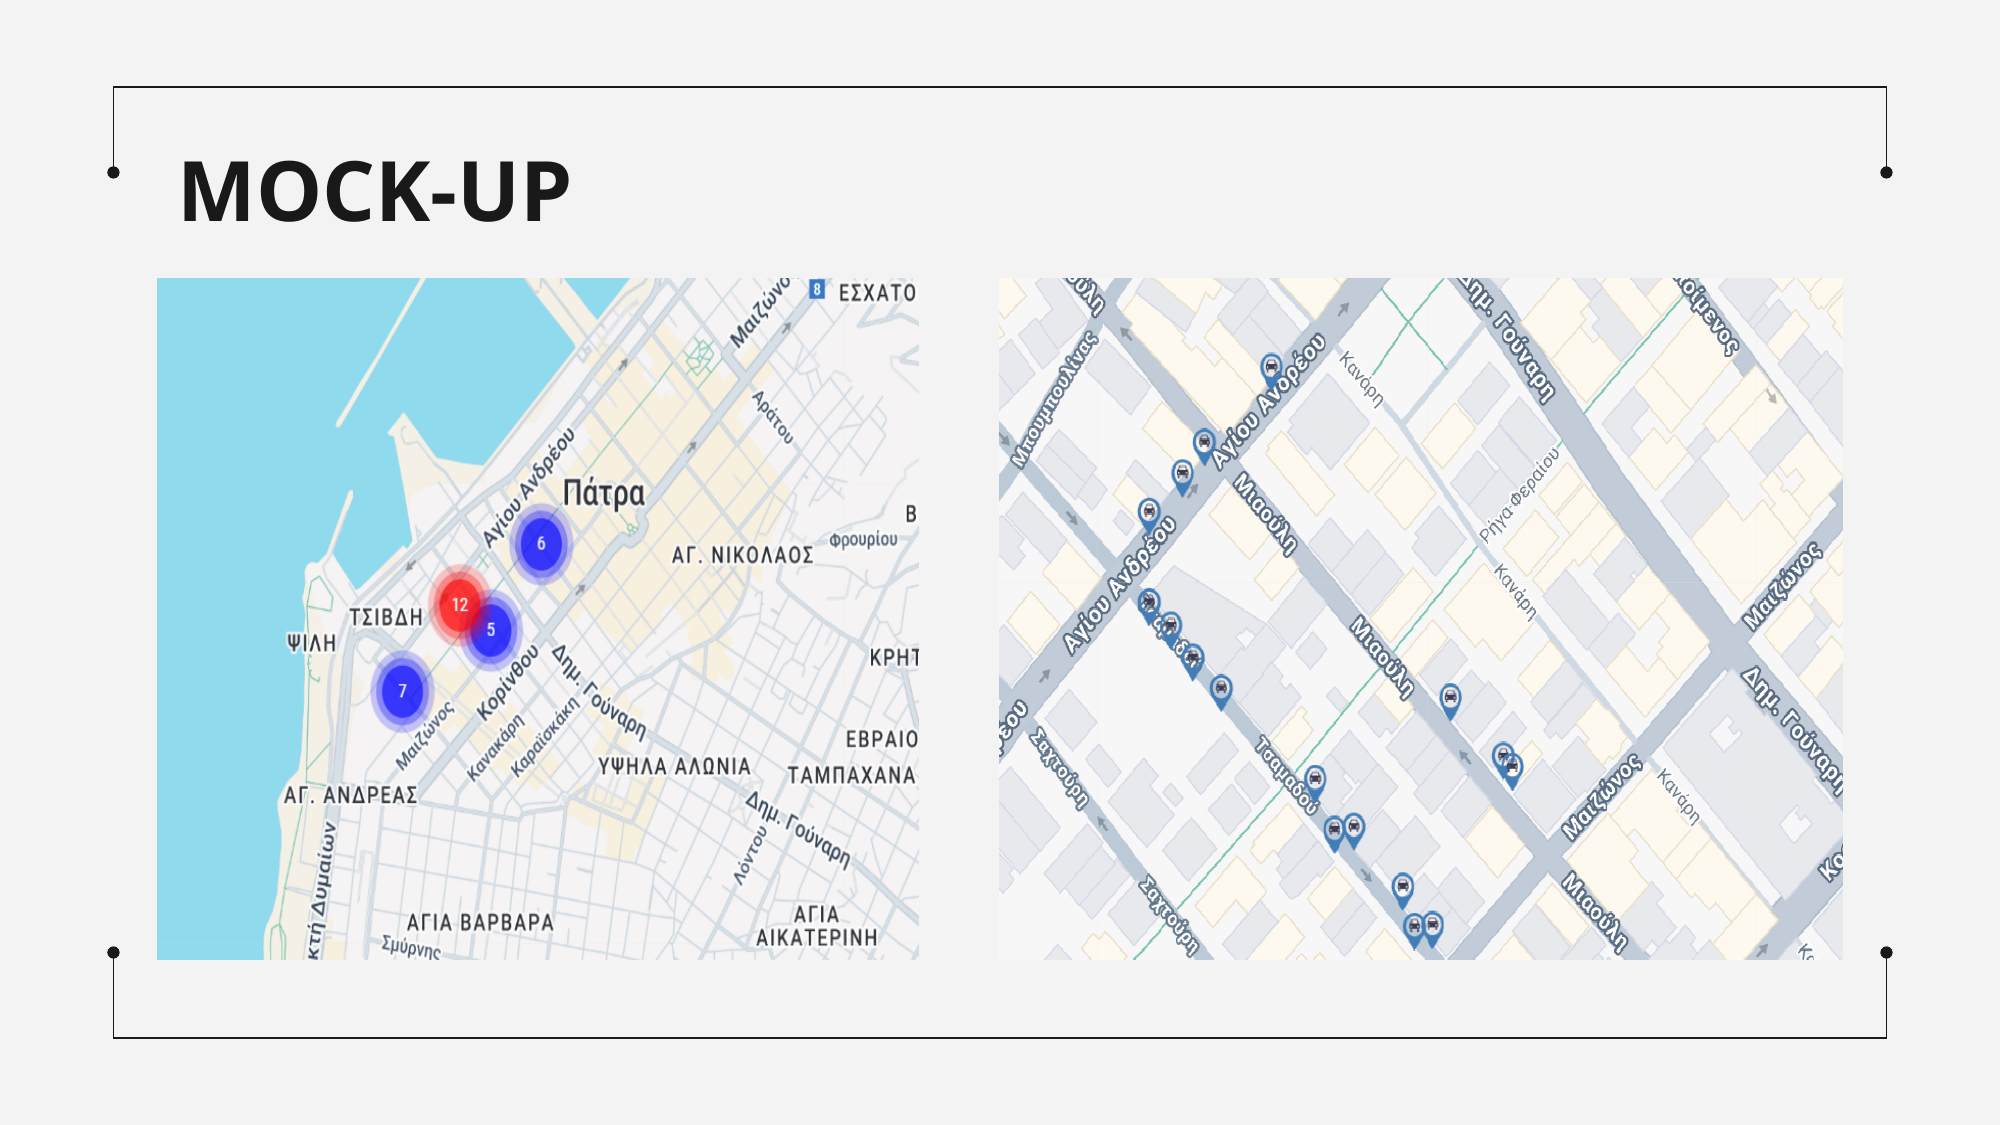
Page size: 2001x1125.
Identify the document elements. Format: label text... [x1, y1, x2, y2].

picture [157, 277, 920, 960]
title ΜOCK-UP [157, 118, 1844, 244]
picture [999, 277, 1843, 960]
